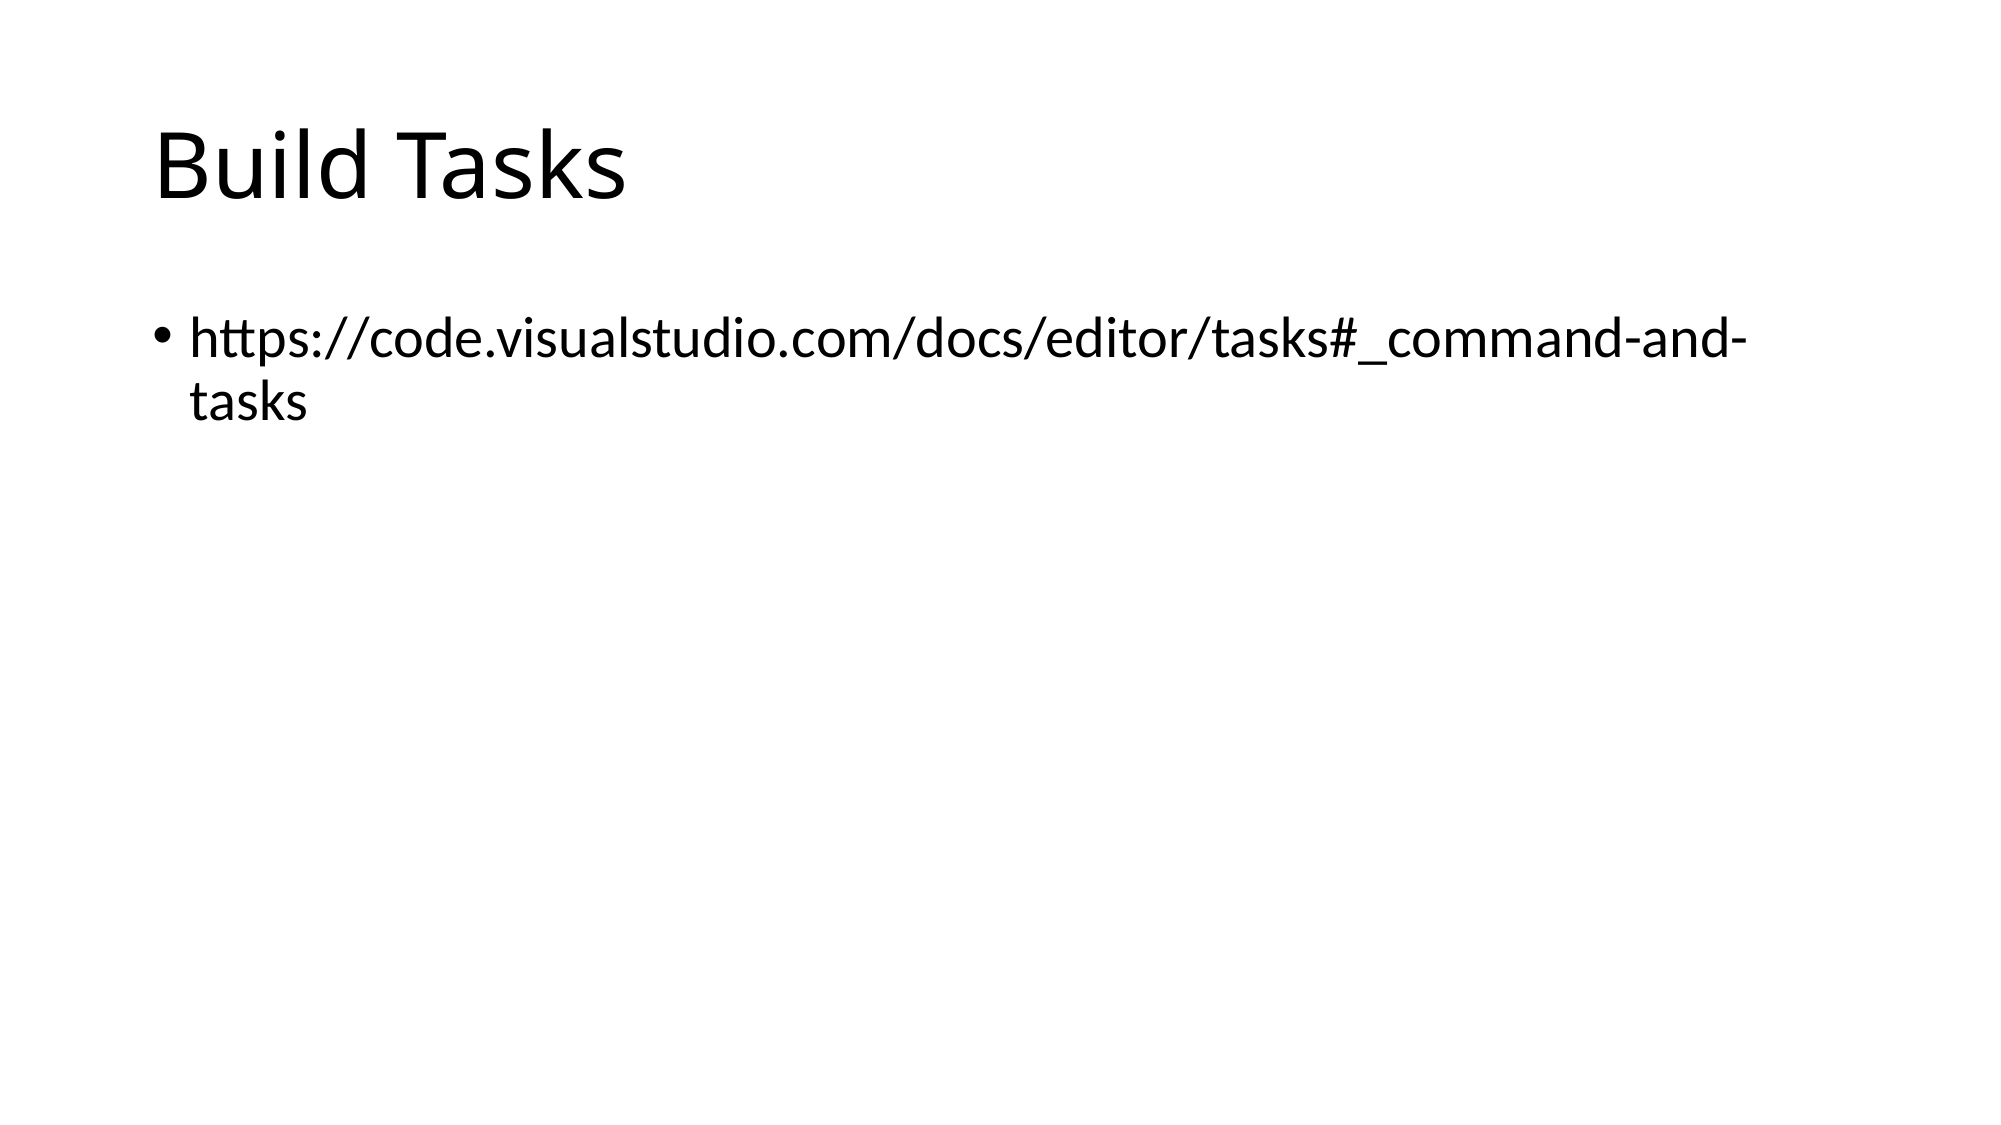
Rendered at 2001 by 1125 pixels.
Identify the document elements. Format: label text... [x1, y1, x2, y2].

title Build Tasks [137, 59, 1863, 278]
list https://code.visualstudio.com/docs/editor/tasks#_command-and-tasks [137, 299, 1863, 1014]
